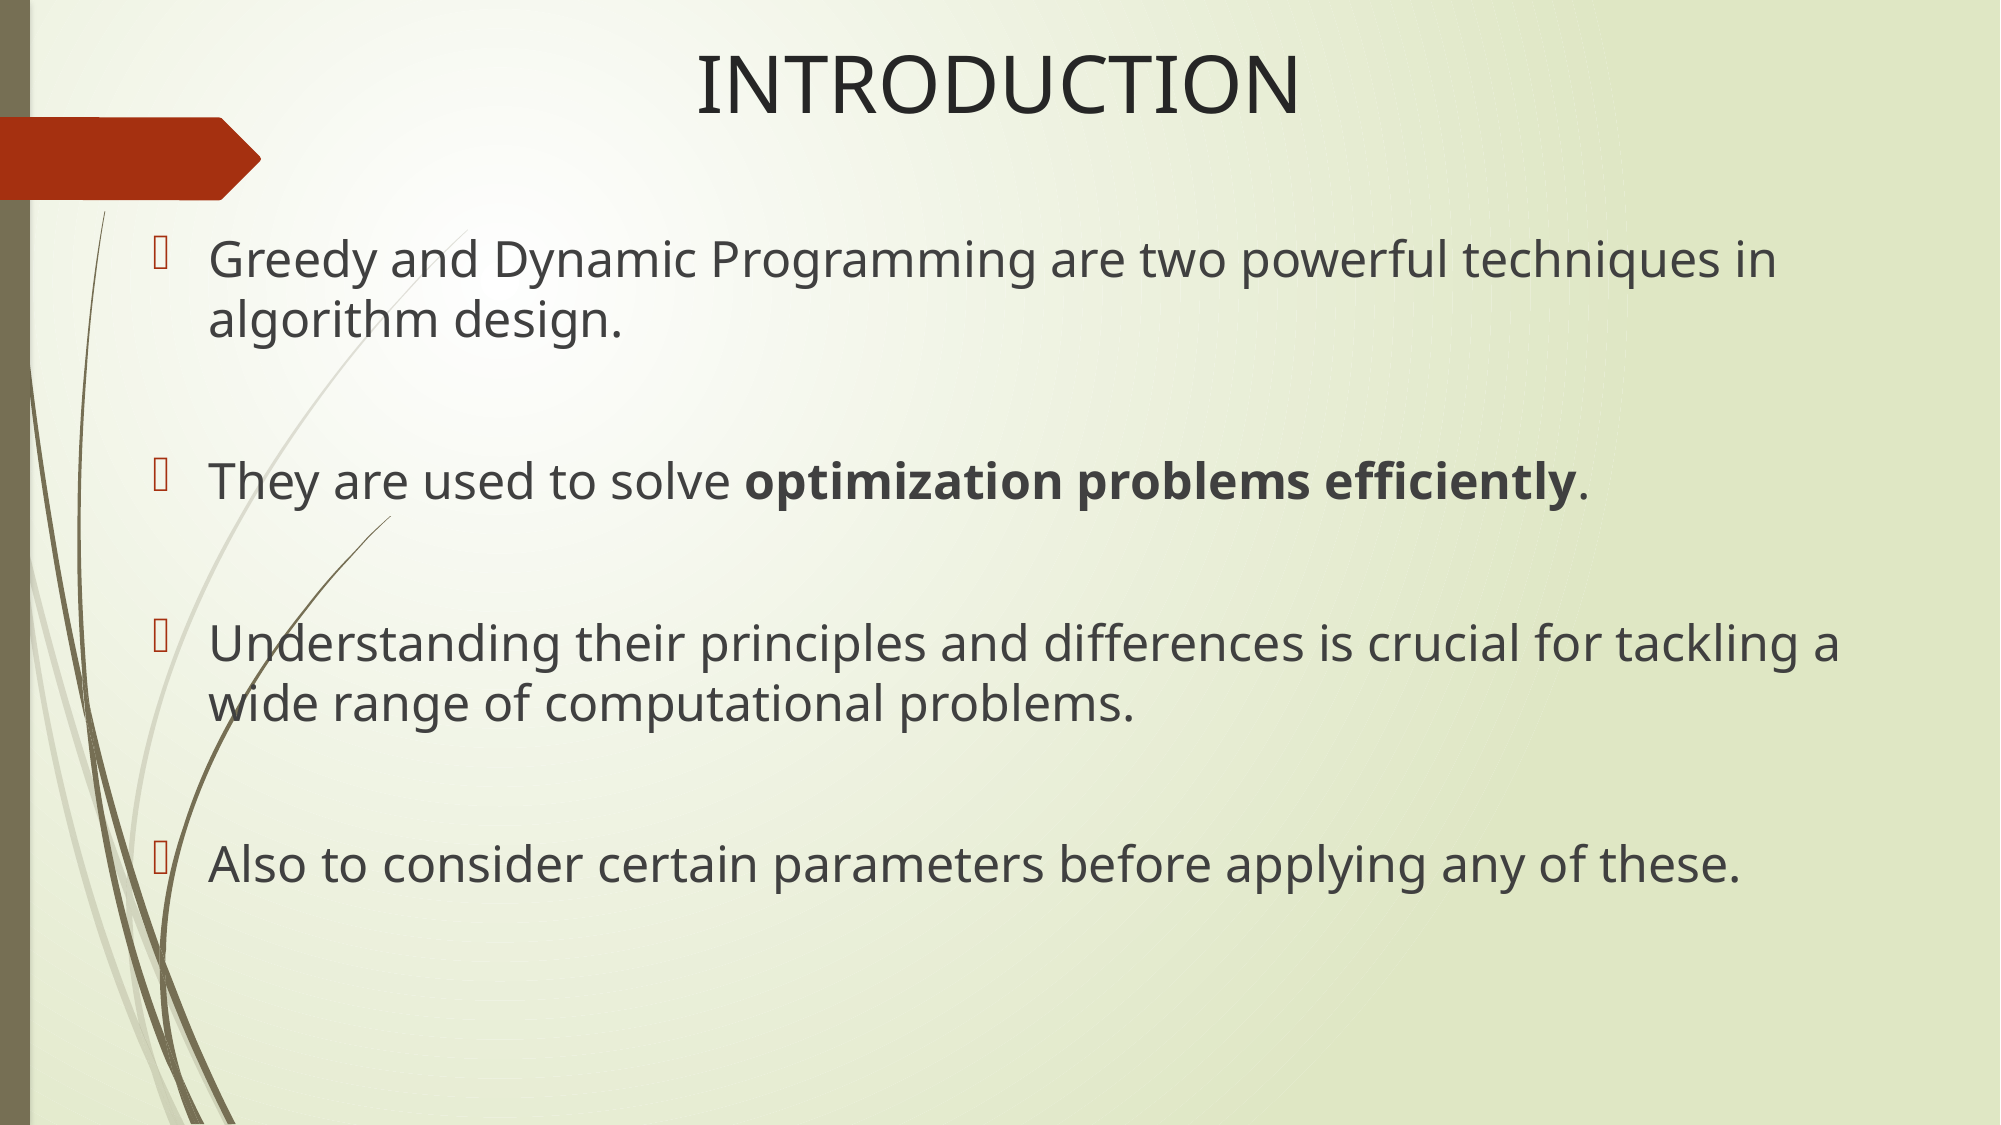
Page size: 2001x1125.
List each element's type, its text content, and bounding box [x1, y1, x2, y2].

list Greedy and Dynamic Programming are two powerful techniques in algorithm design. They are used to solve optimization problems efficiently. Understanding their principles and differences is crucial for tackling a wide range of computational problems. Also to consider certain parameters before applying any of these. [137, 220, 1863, 1014]
title INTRODUCTION [137, 26, 1863, 138]
